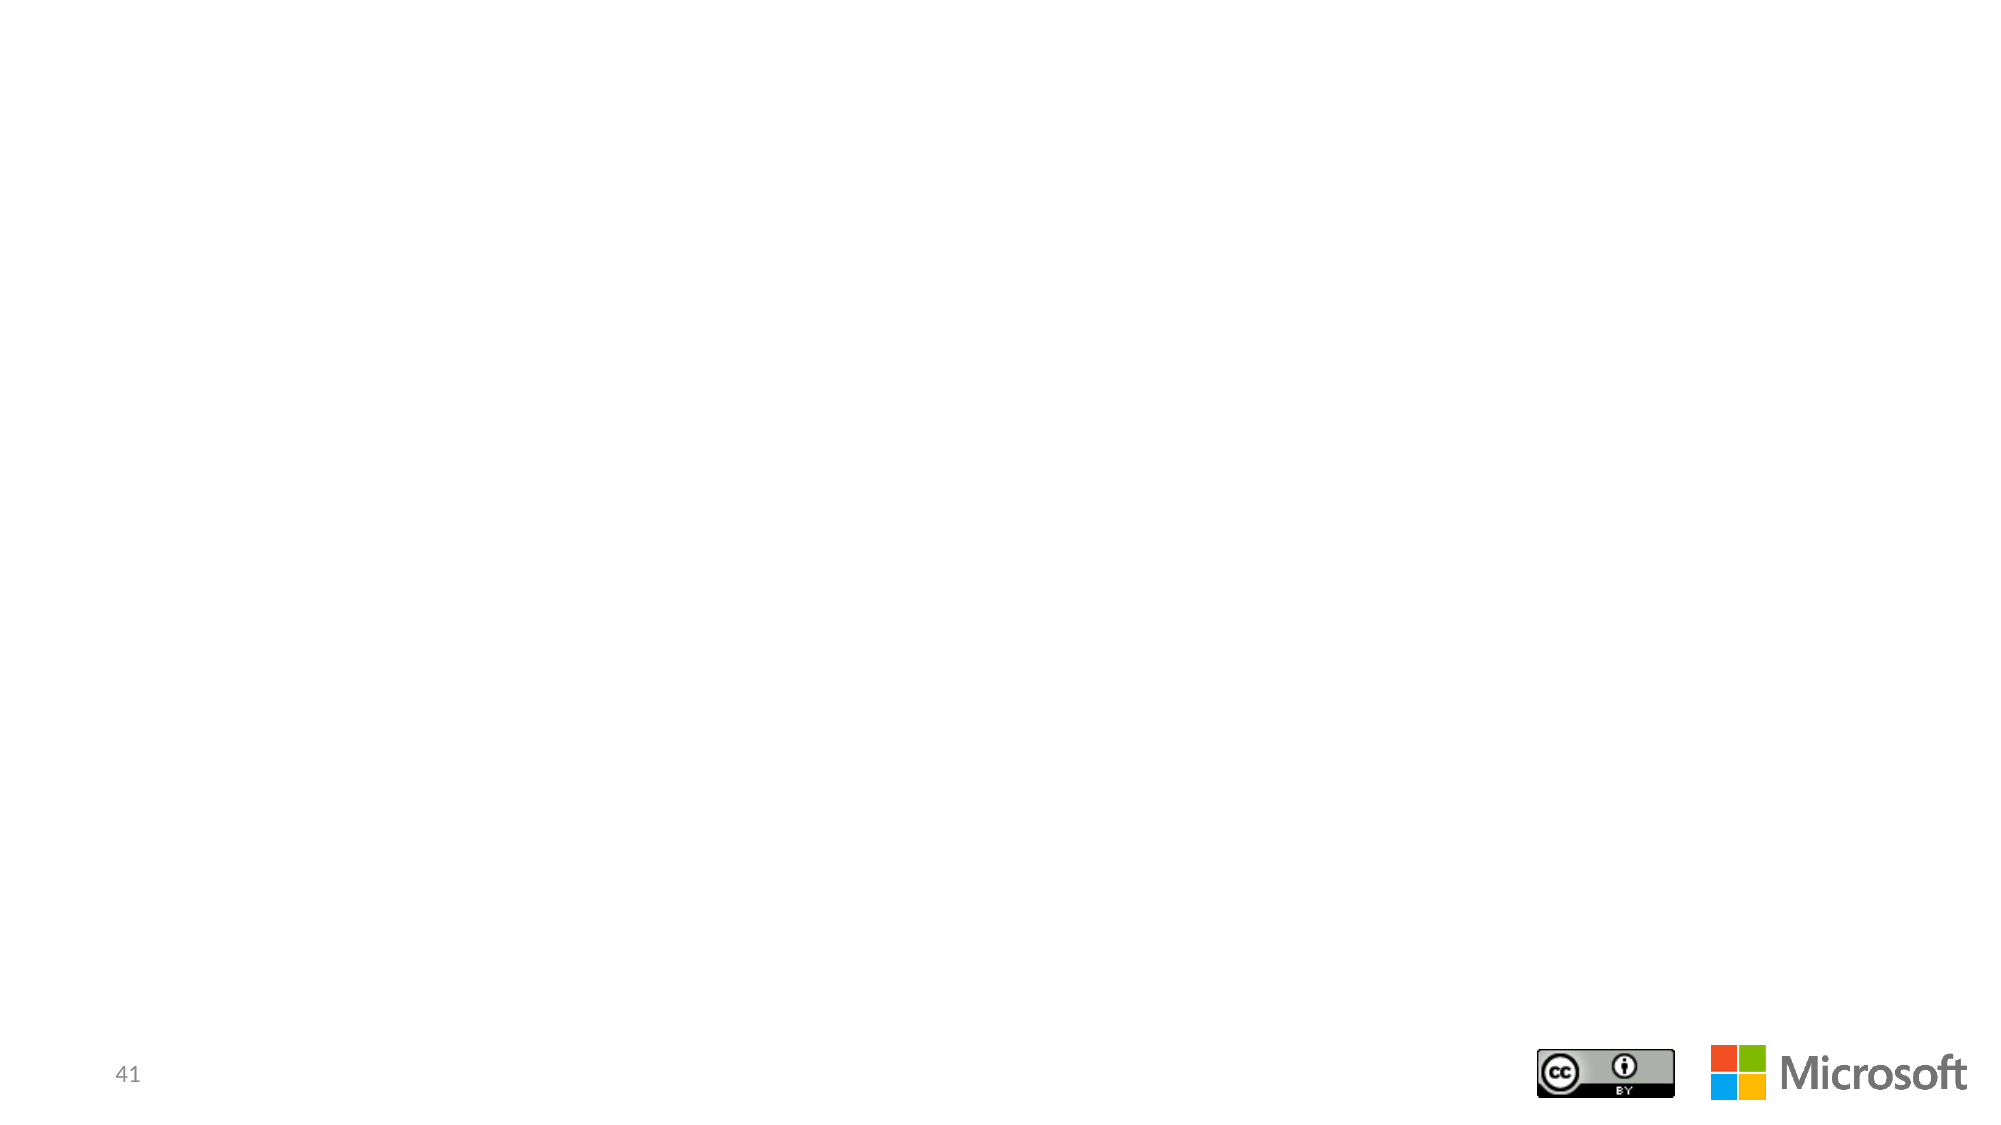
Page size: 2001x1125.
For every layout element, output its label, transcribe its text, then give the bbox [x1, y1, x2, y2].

slide_number 41 [100, 1042, 568, 1103]
picture [1537, 990, 2001, 1125]
